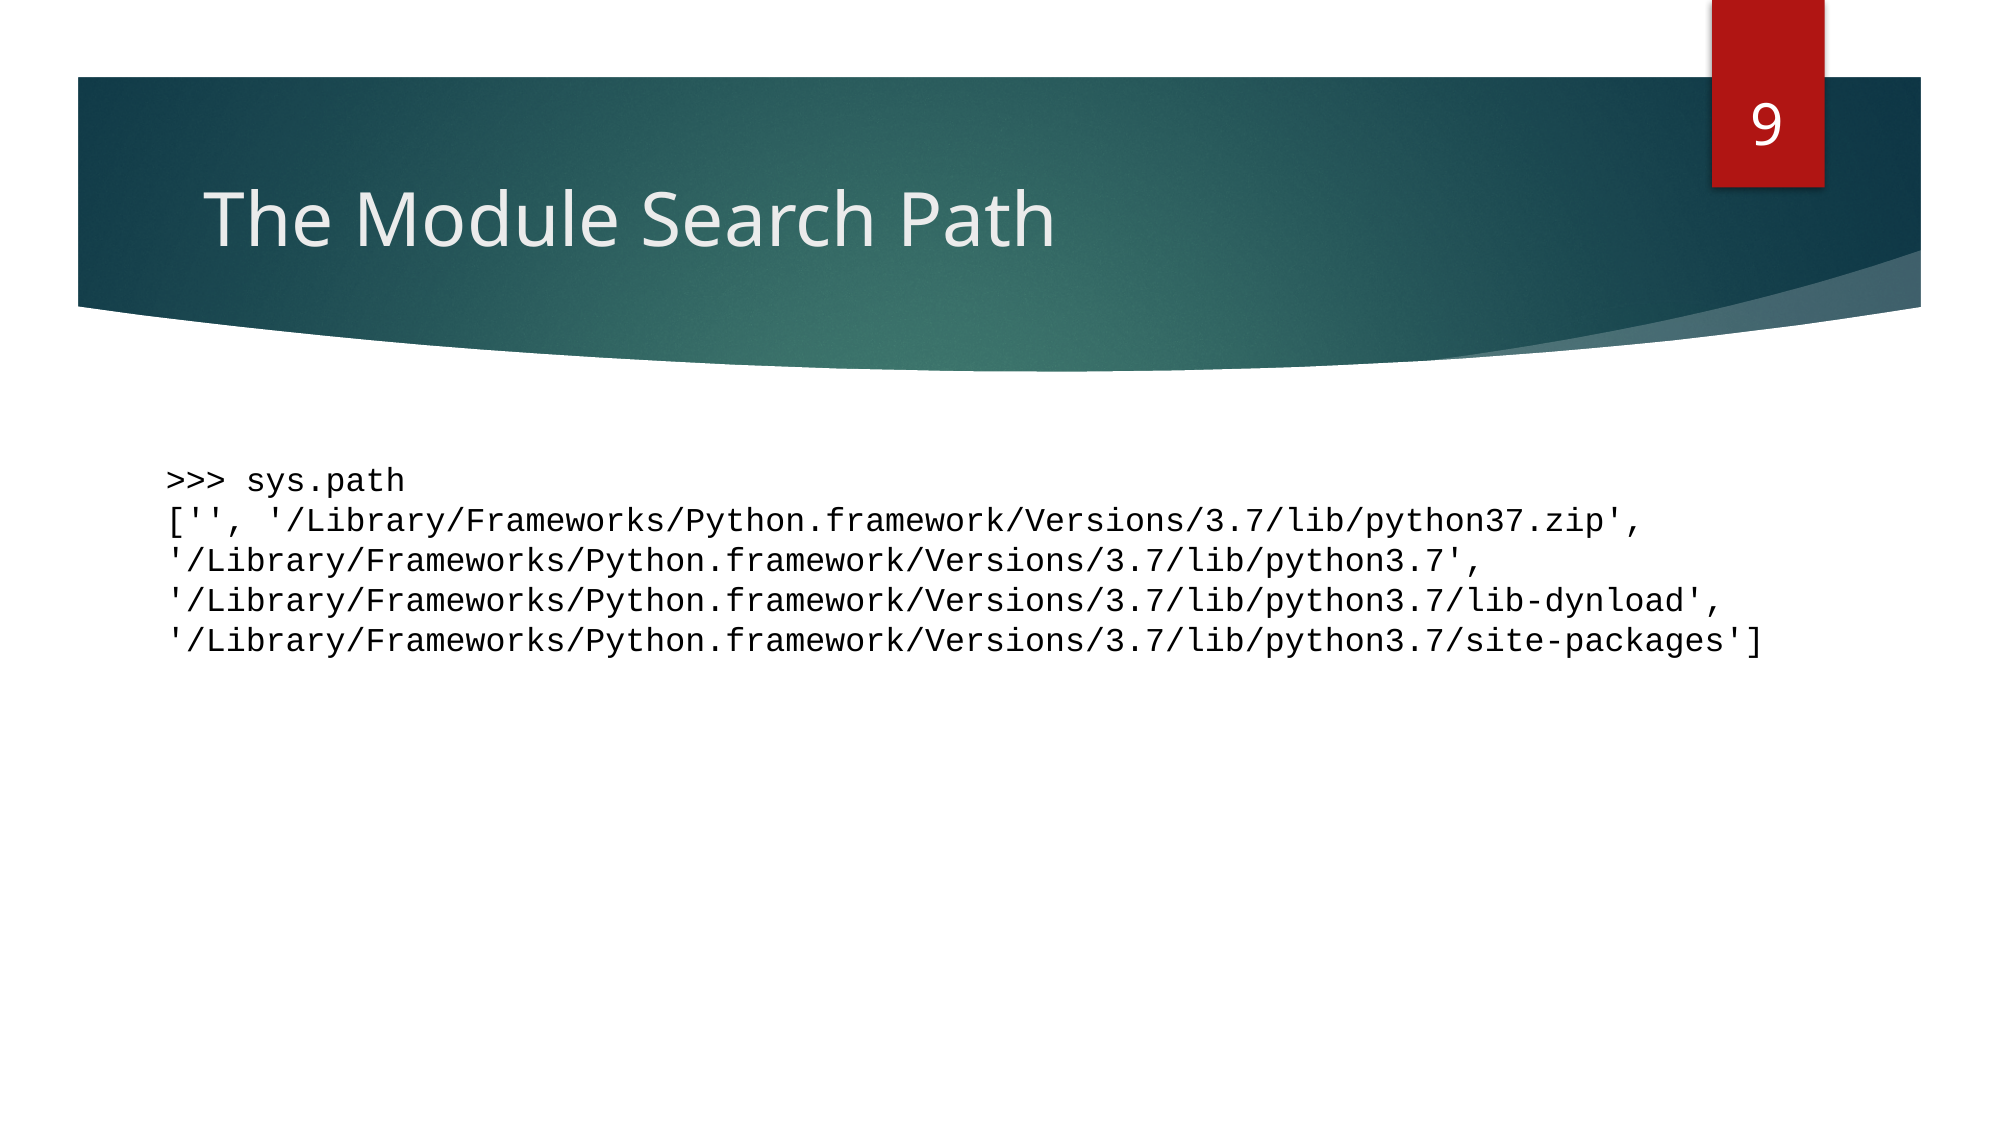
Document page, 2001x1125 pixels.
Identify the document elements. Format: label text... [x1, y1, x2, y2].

title The Module Search Path [188, 158, 1637, 275]
text_box >>> sys.path ['', '/Library/Frameworks/Python.framework/Versions/3.7/lib/python37.zip', '/Library/Frameworks/Python.framework/Versions/3.7/lib/python3.7', '/Library/Frameworks/Python.framework/Versions/3.7/lib/python3.7/lib-dynload', '/Library/Frameworks/Python.framework/Versions/3.7/lib/python3.7/site-packages'] [151, 451, 1874, 666]
slide_number 9 [1698, 48, 1836, 175]
